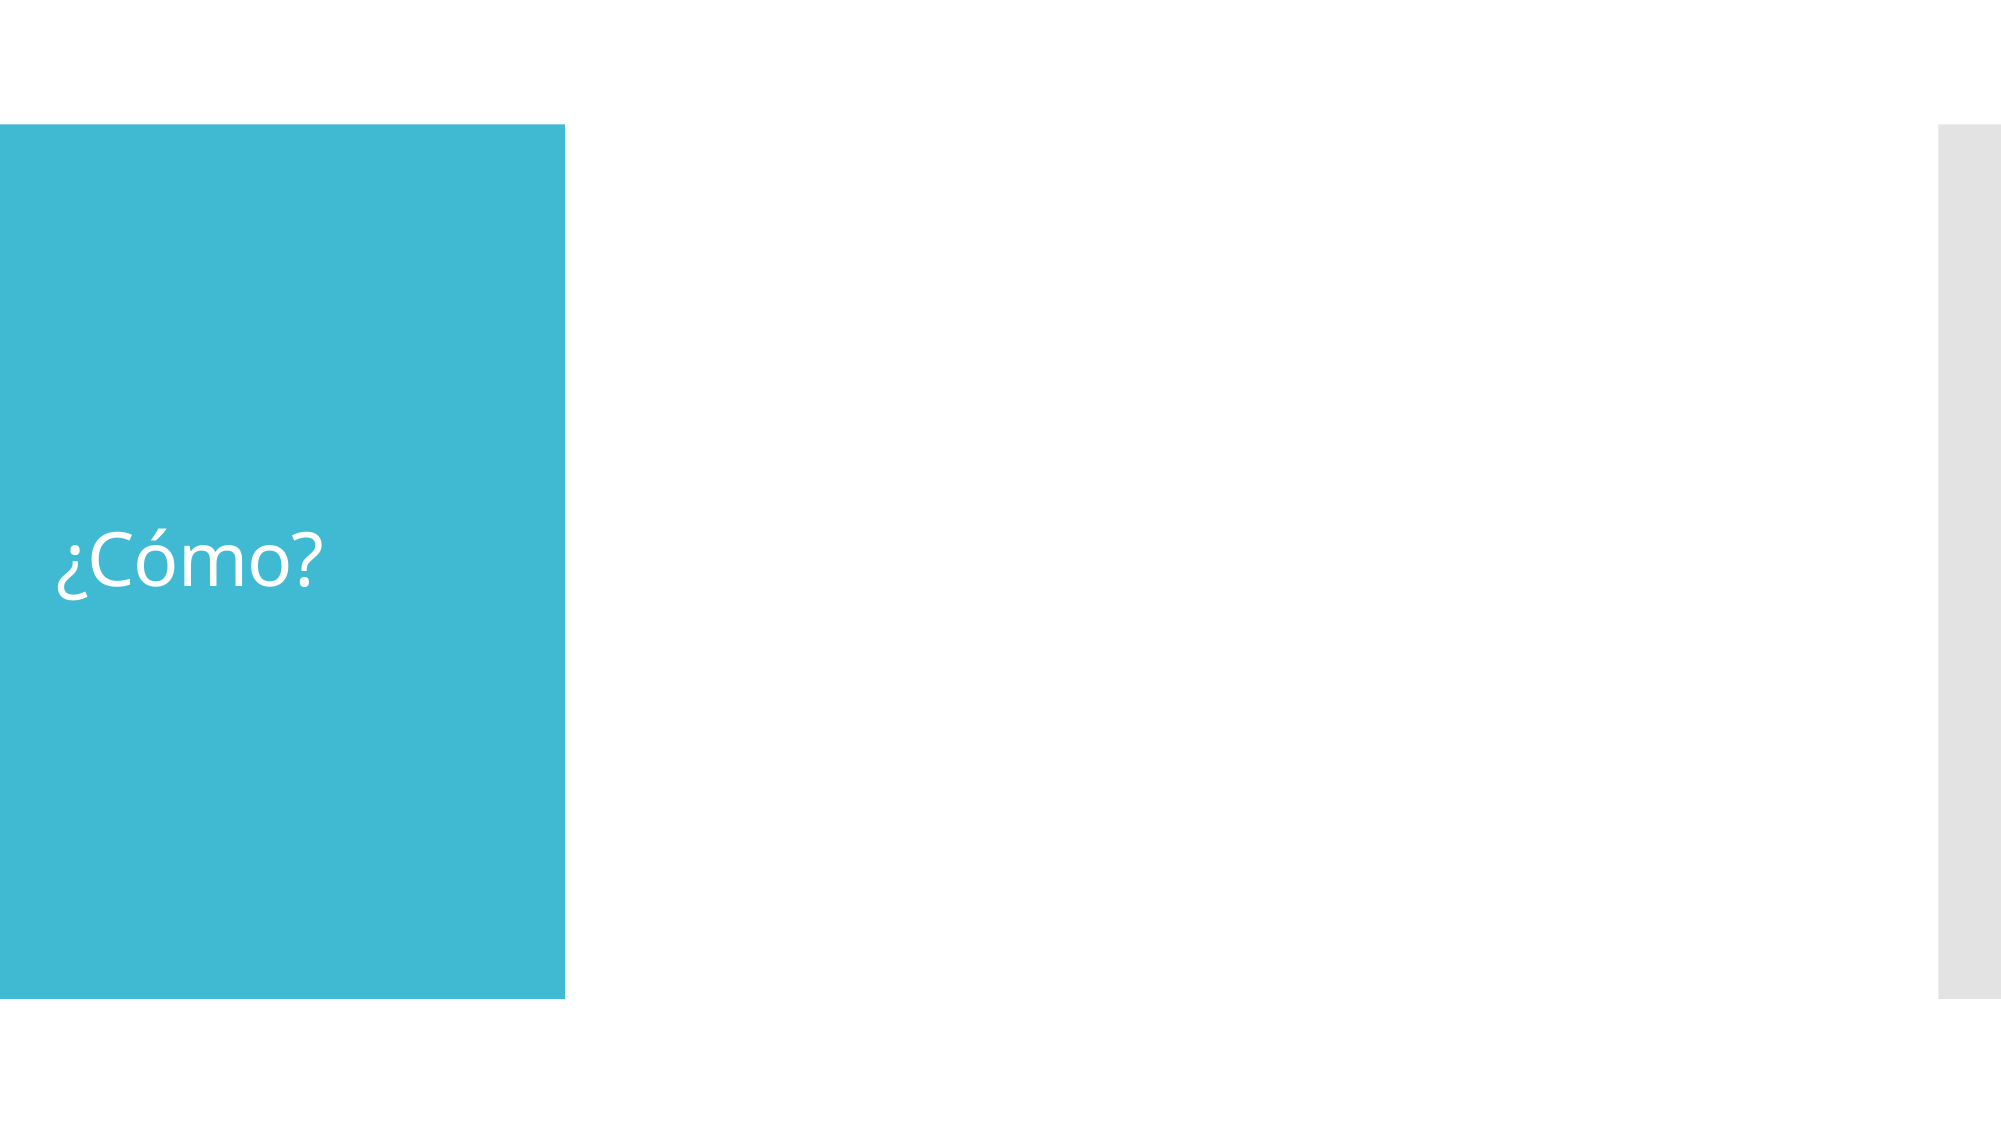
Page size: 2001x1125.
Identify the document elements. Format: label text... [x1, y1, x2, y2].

title ¿Cómo? [41, 184, 525, 940]
